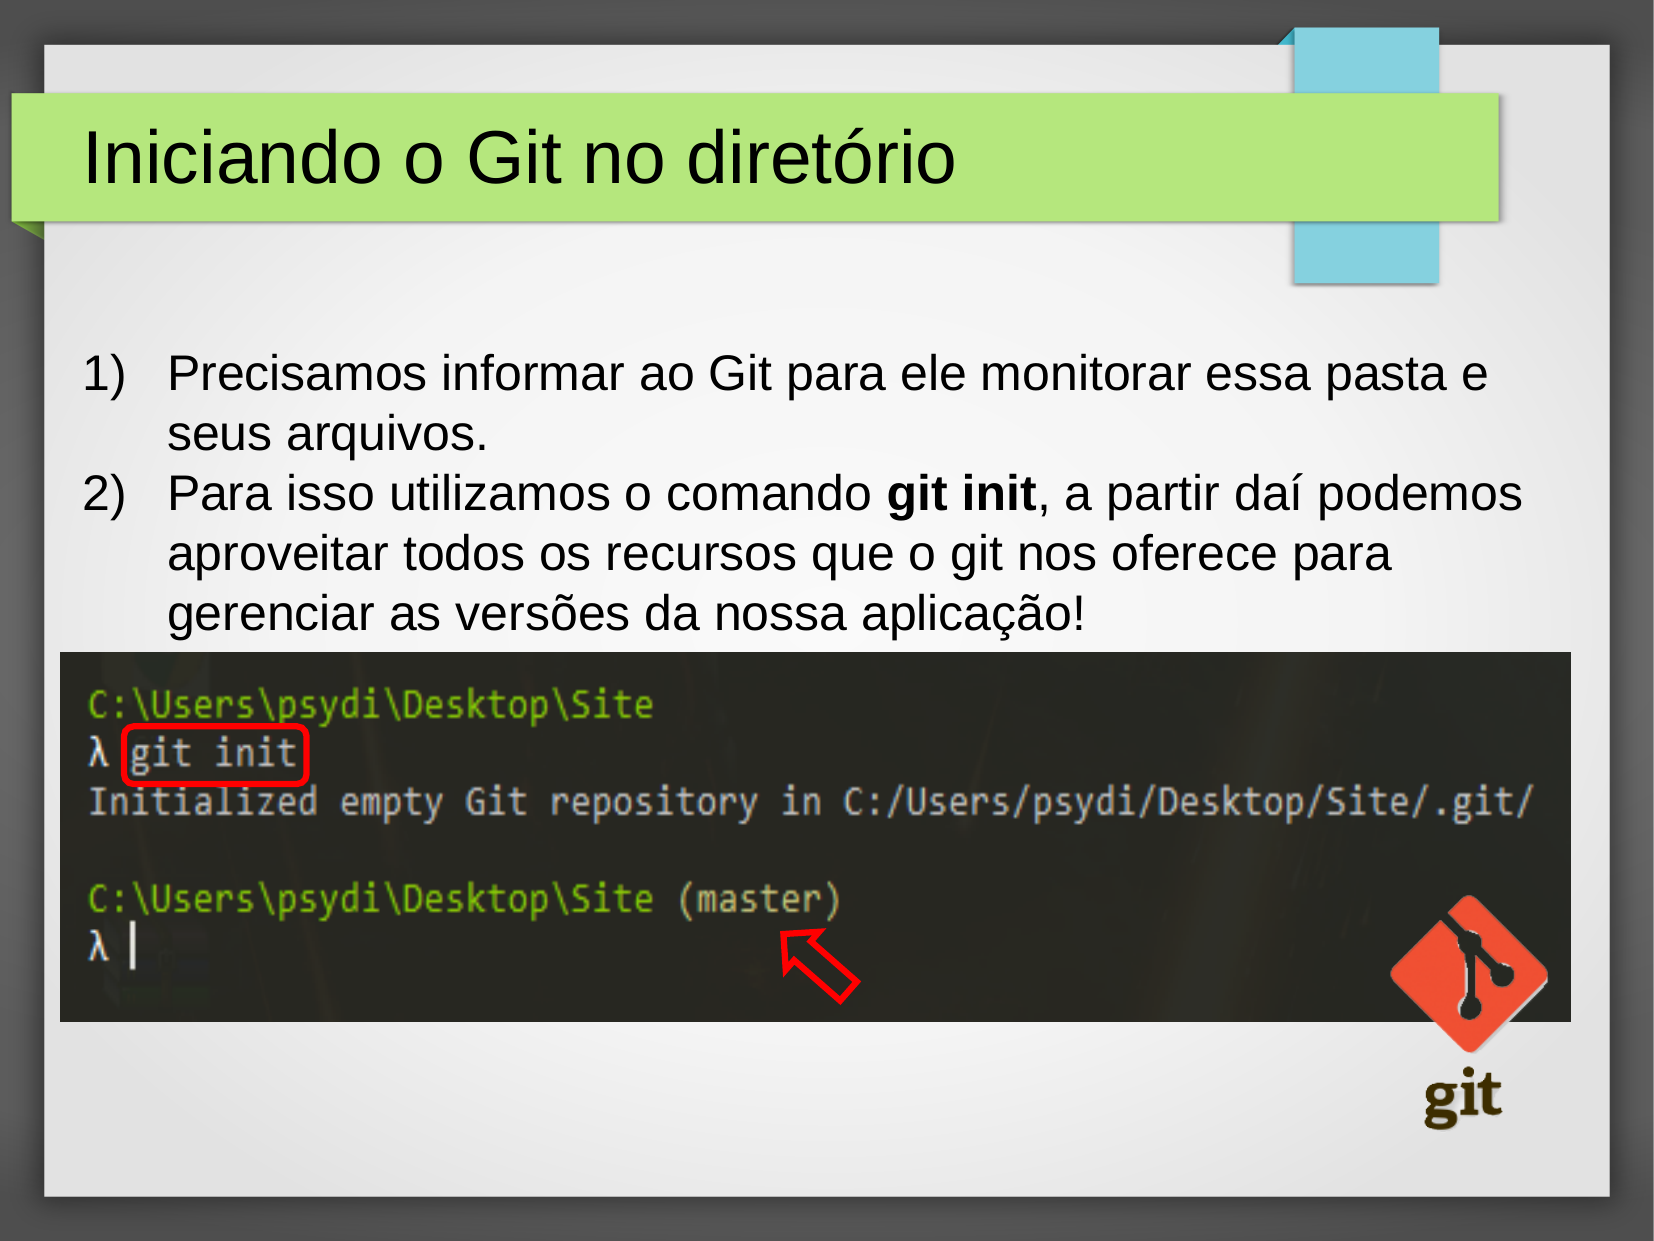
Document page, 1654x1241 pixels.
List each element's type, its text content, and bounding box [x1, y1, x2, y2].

text_box Precisamos informar ao Git para ele monitorar essa pasta e seus arquivos. Para isso utilizamos o comando git init, a partir daí podemos aproveitar todos os recursos que o git nos oferece para gerenciar as versões da nossa aplicação! [82, 277, 1571, 651]
text_box Iniciando o Git no diretório [82, 94, 1264, 213]
picture [0, 0, 1654, 1241]
